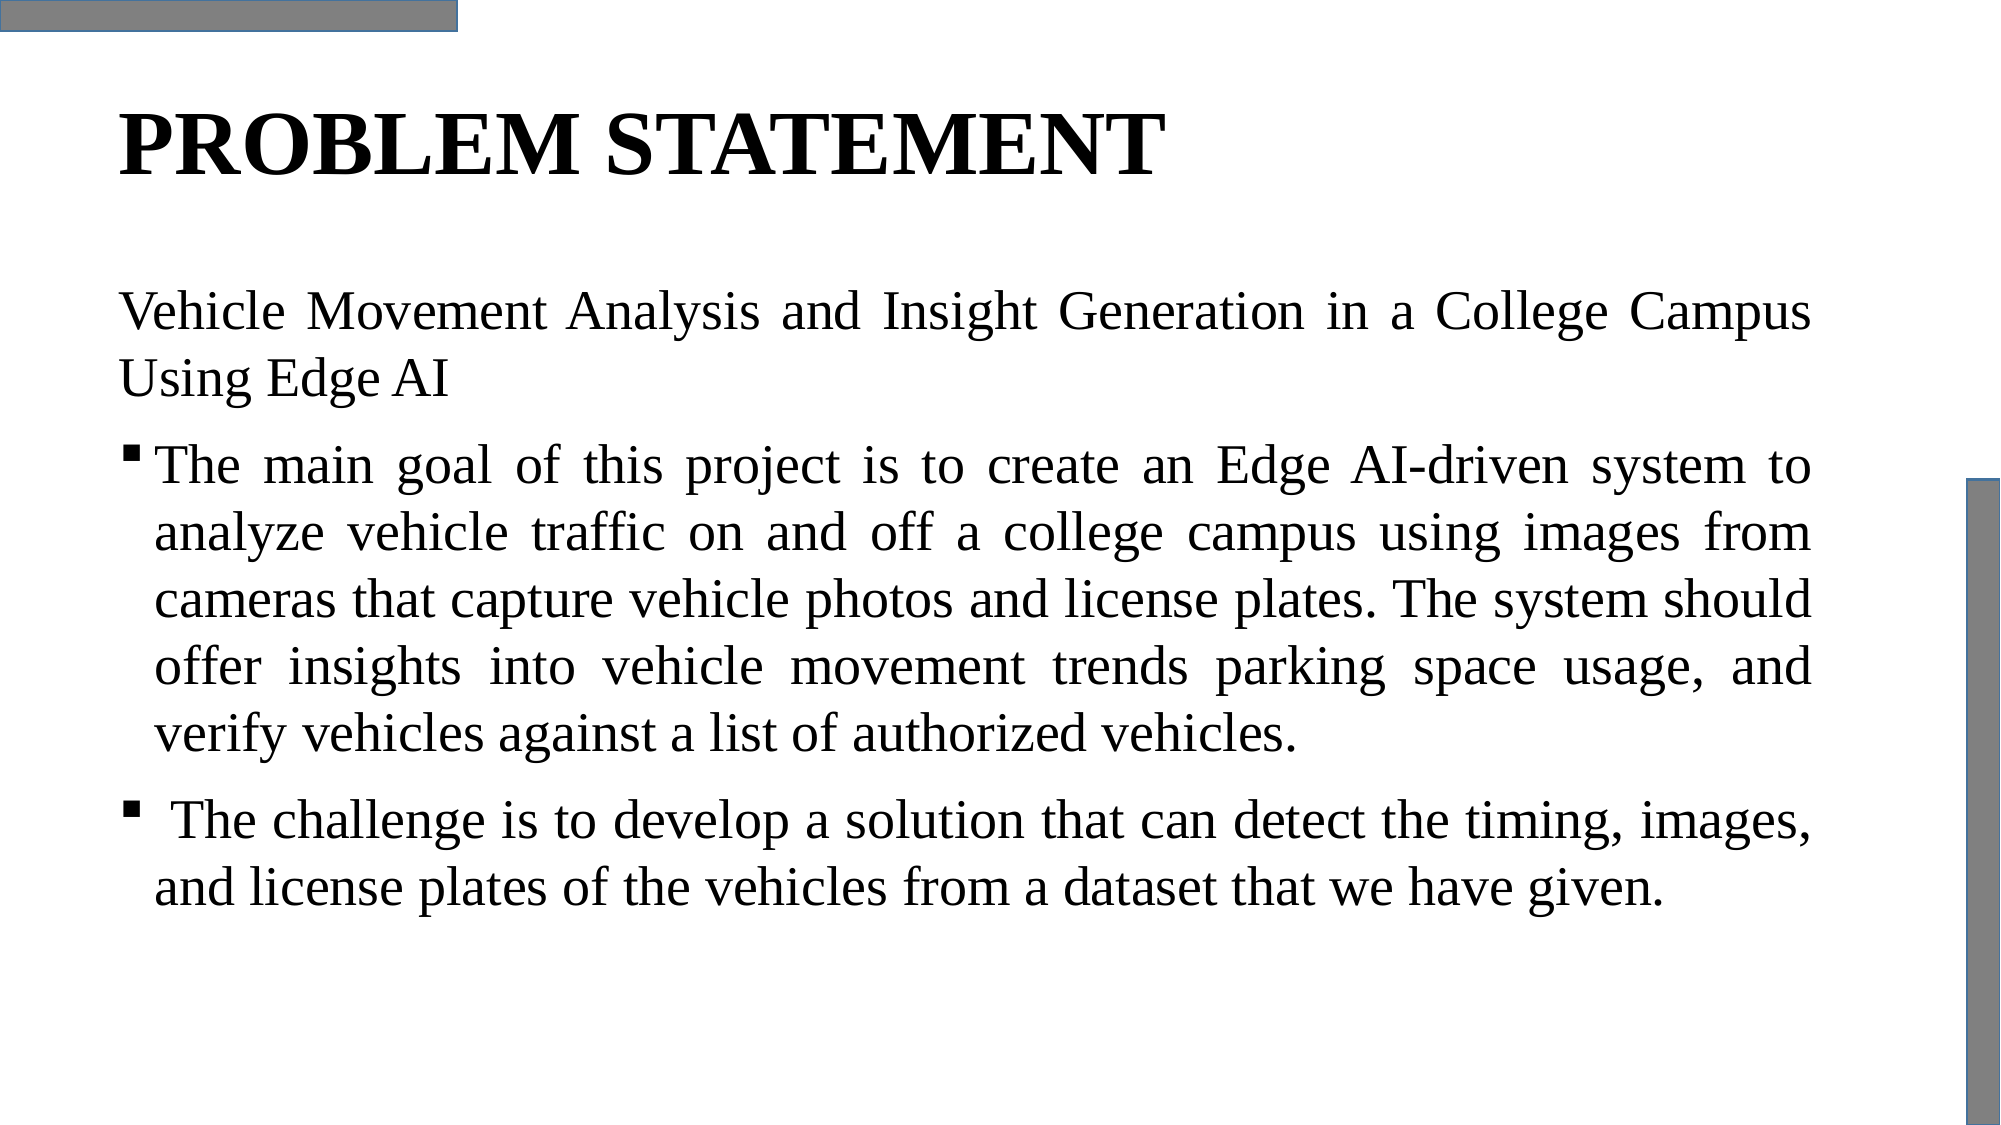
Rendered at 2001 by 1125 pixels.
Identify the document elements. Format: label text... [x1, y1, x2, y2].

text_box [1966, 478, 2000, 1125]
text_box [0, 0, 458, 32]
list Vehicle Movement Analysis and Insight Generation in a College Campus Using Edge AI The main goal of this project is to create an Edge AI-driven system to analyze vehicle traffic on and off a college campus using images from cameras that capture vehicle photos and license plates. The system should offer insights into vehicle movement trends parking space usage, and verify vehicles against a list of authorized vehicles. The challenge is to develop a solution that can detect the timing, images, and license plates of the vehicles from a dataset that we have given. [103, 265, 1829, 980]
title PROBLEM STATEMENT [103, 65, 1829, 226]
